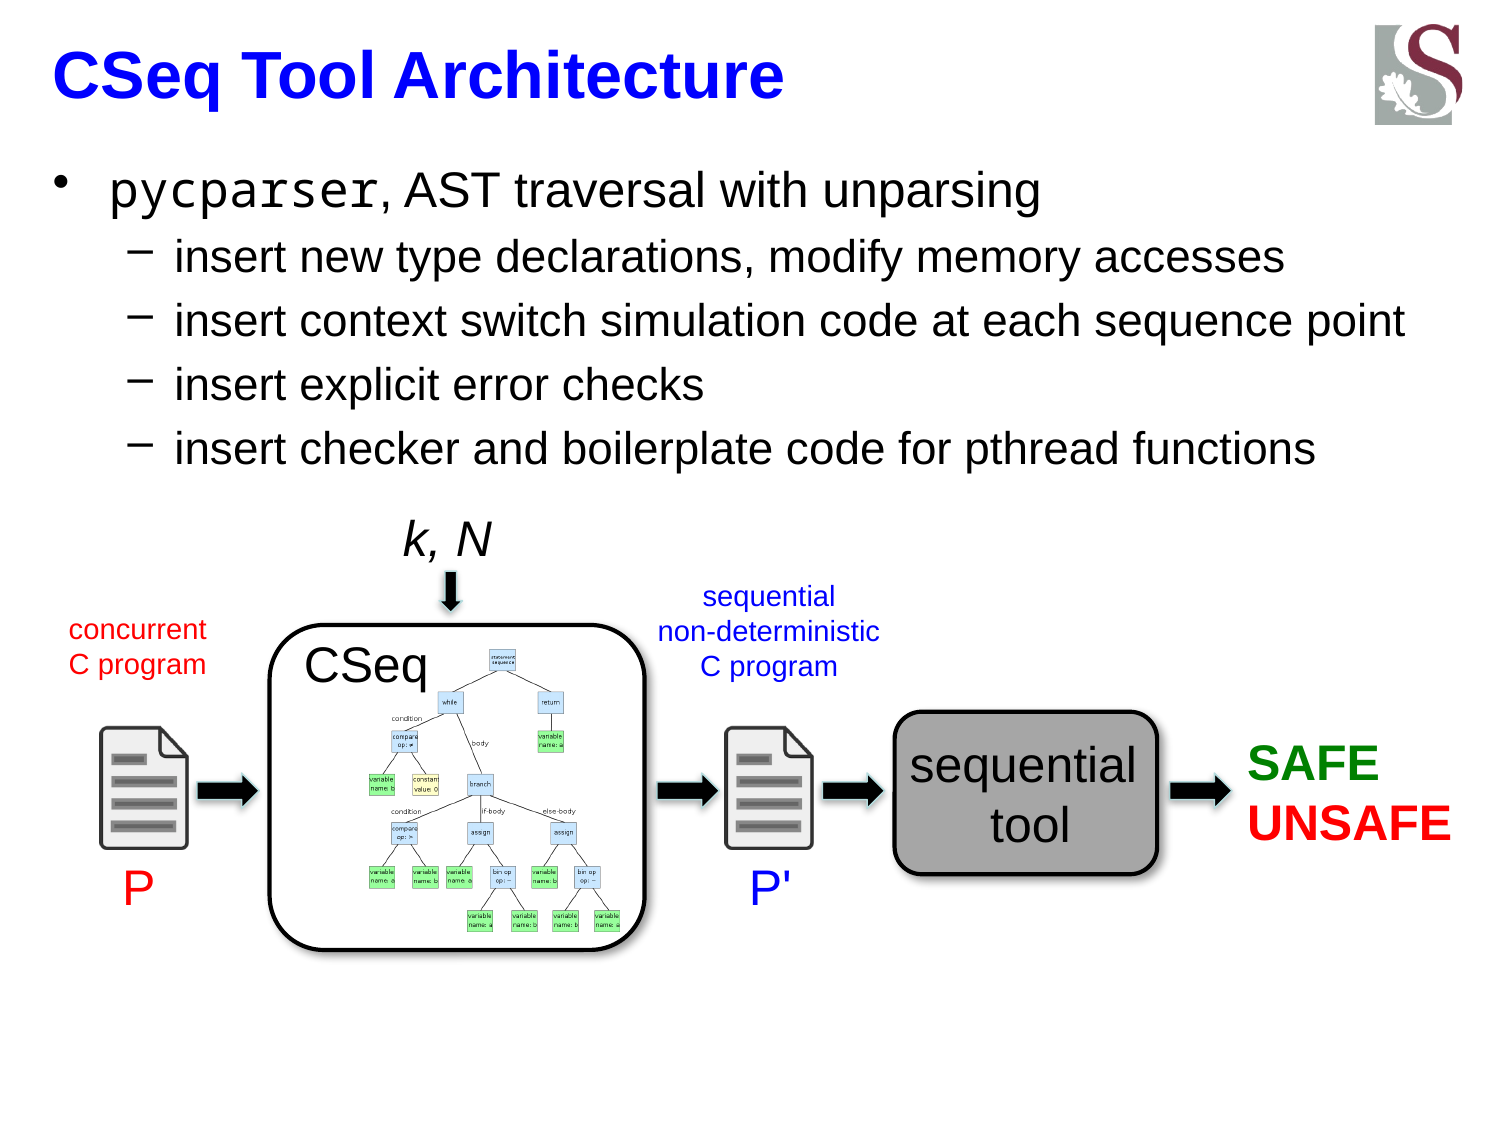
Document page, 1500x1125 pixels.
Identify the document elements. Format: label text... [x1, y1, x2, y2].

picture [656, 725, 882, 850]
text_box [1170, 772, 1232, 810]
list pycparser, AST traversal with unparsing insert new type declarations, modify memory accesses insert context switch simulation code at each sequence point insert explicit error checks insert checker and boilerplate code for pthread functions [37, 149, 1476, 793]
picture [31, 725, 256, 850]
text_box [269, 624, 645, 951]
text_box P [54, 857, 209, 927]
text_box P' [668, 857, 858, 927]
text_box sequential tool [894, 725, 1166, 861]
text_box [438, 574, 464, 614]
text_box SAFE UNSAFE [1232, 666, 1500, 915]
text_box concurrent C program [19, 587, 256, 703]
text_box sequential non-deterministic C program [633, 560, 906, 699]
text_box k, N [388, 499, 507, 574]
text_box [896, 709, 1156, 725]
text_box [896, 861, 1156, 877]
title CSeq Tool Architecture [37, 12, 1488, 131]
list pycparser, AST traversal with unparsing insert new type declarations, modify memory accesses insert context switch simulation code at each sequence point insert explicit error checks insert checker and boilerplate code for pthread functions [37, 796, 1476, 1038]
